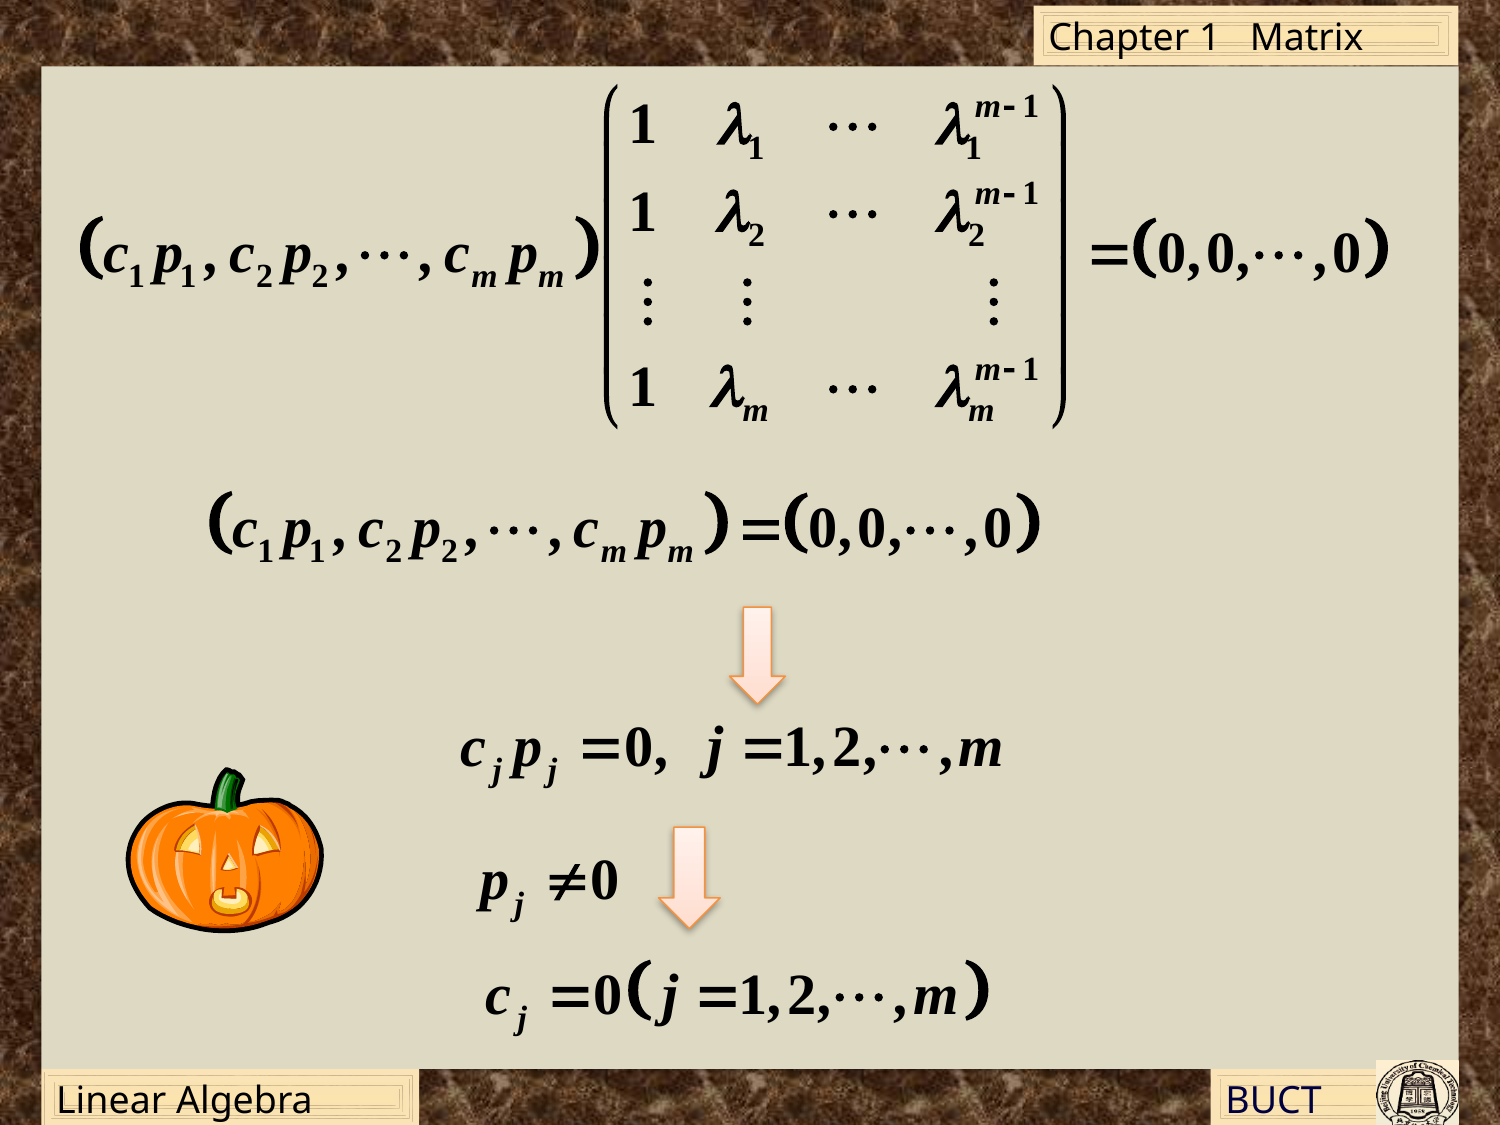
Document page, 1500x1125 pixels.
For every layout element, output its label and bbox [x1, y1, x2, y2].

text_box [77, 80, 1389, 433]
text_box [482, 957, 990, 1044]
picture [123, 767, 327, 934]
text_box [457, 715, 1011, 796]
text_box [206, 490, 1041, 575]
picture [0, 0, 1500, 1125]
text_box [468, 849, 624, 929]
text_box [657, 826, 721, 930]
text_box [728, 606, 787, 705]
picture [420, 1069, 1210, 1125]
